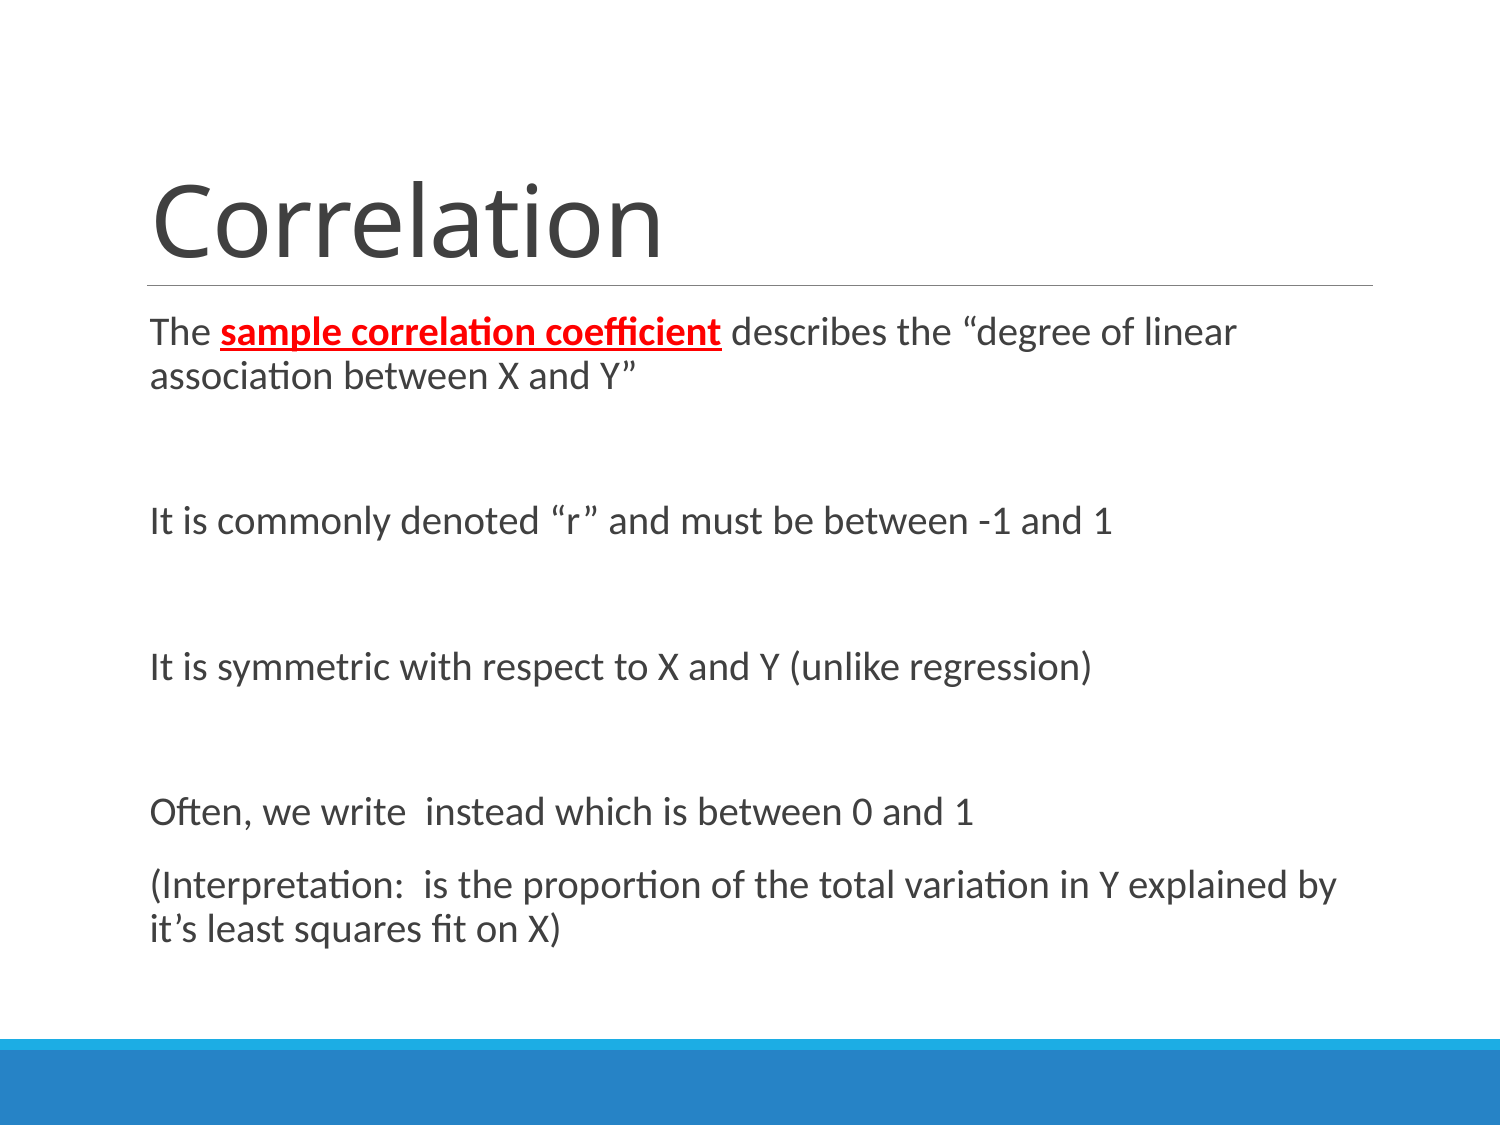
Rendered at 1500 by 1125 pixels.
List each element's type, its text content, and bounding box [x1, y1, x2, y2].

title Correlation [135, 47, 1373, 285]
